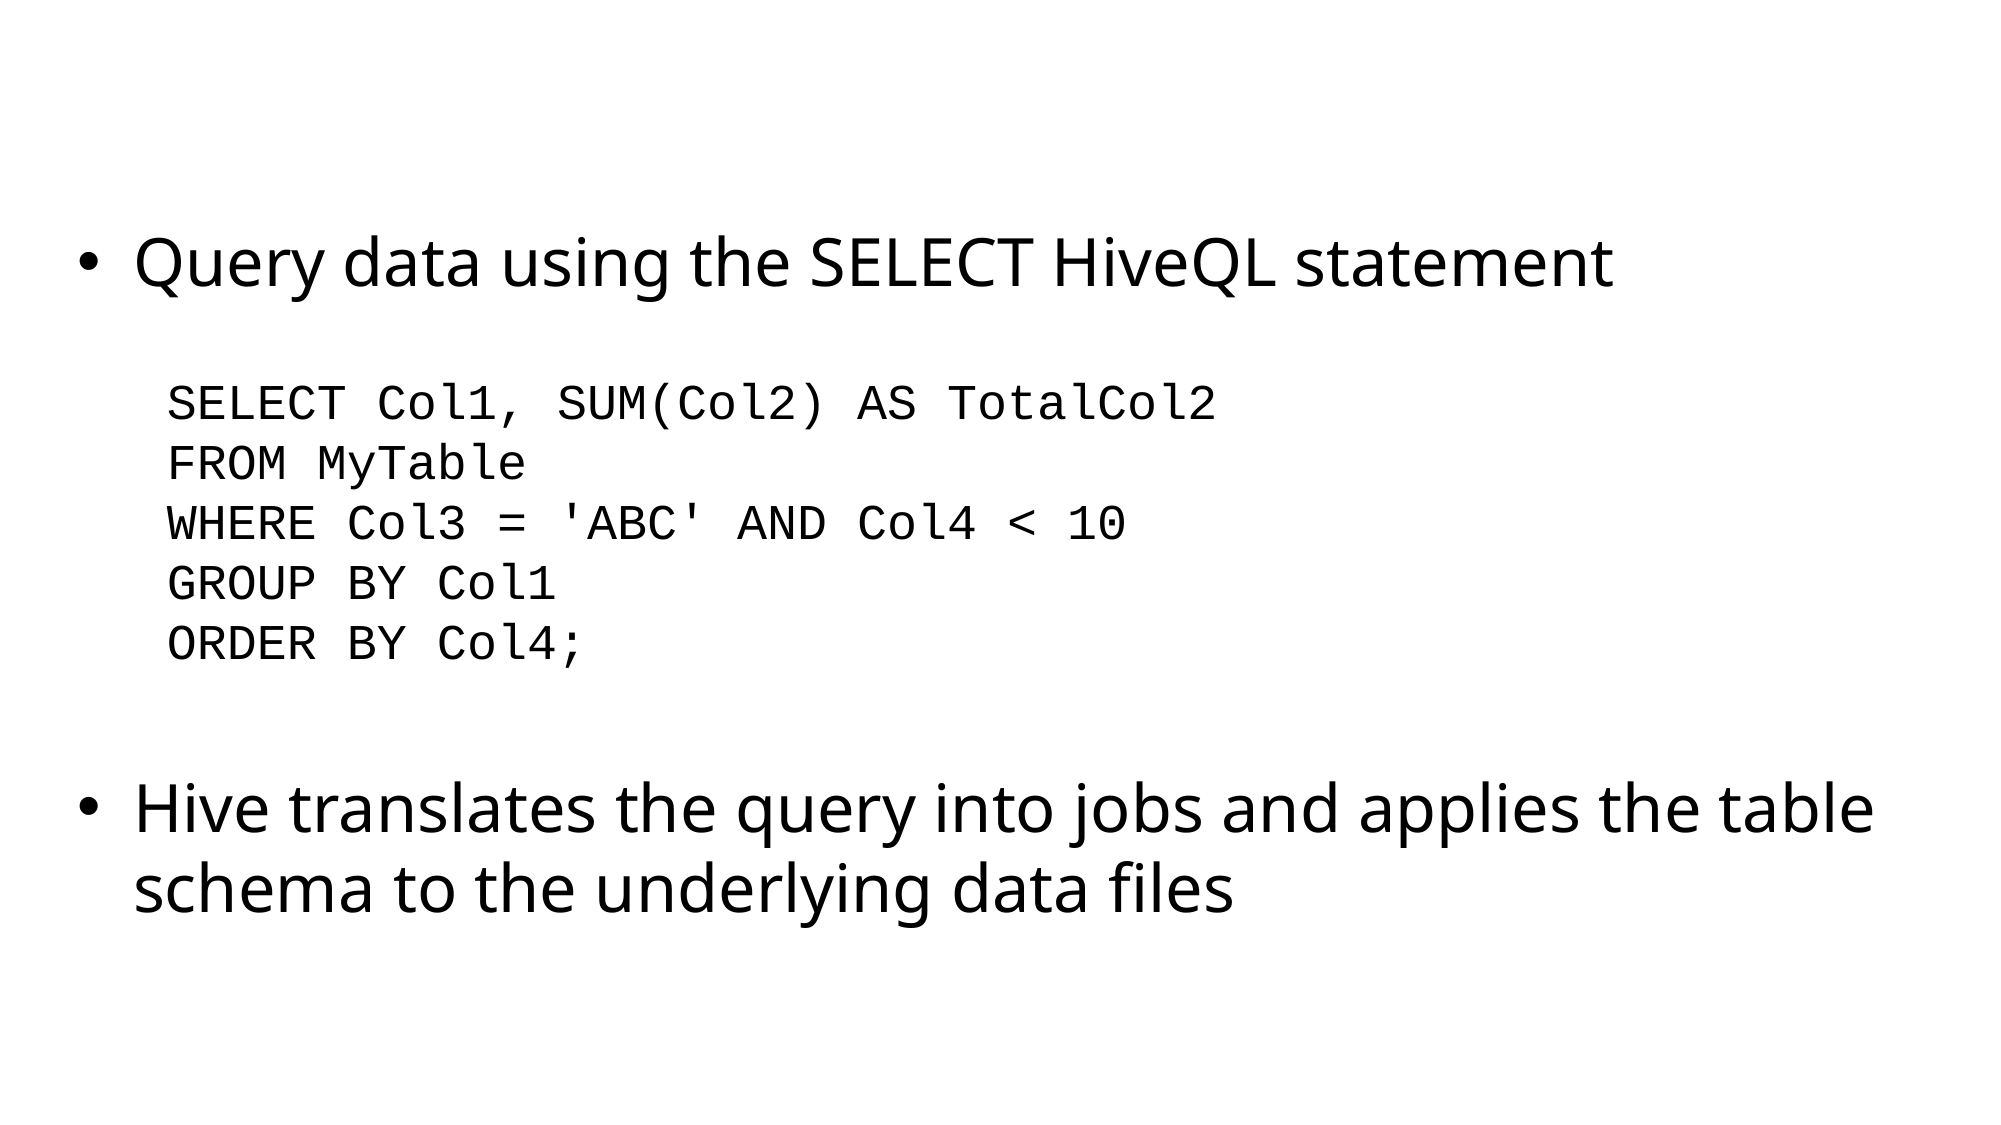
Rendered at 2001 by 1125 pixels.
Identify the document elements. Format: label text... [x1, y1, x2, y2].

list Query data using the SELECT HiveQL statement Hive translates the query into jobs and applies the table schema to the underlying data files [62, 212, 1953, 971]
text_box SELECT Col1, SUM(Col2) AS TotalCol2 FROM MyTable WHERE Col3 = 'ABC' AND Col4 < 10 GROUP BY Col1 ORDER BY Col4; [152, 362, 2000, 677]
